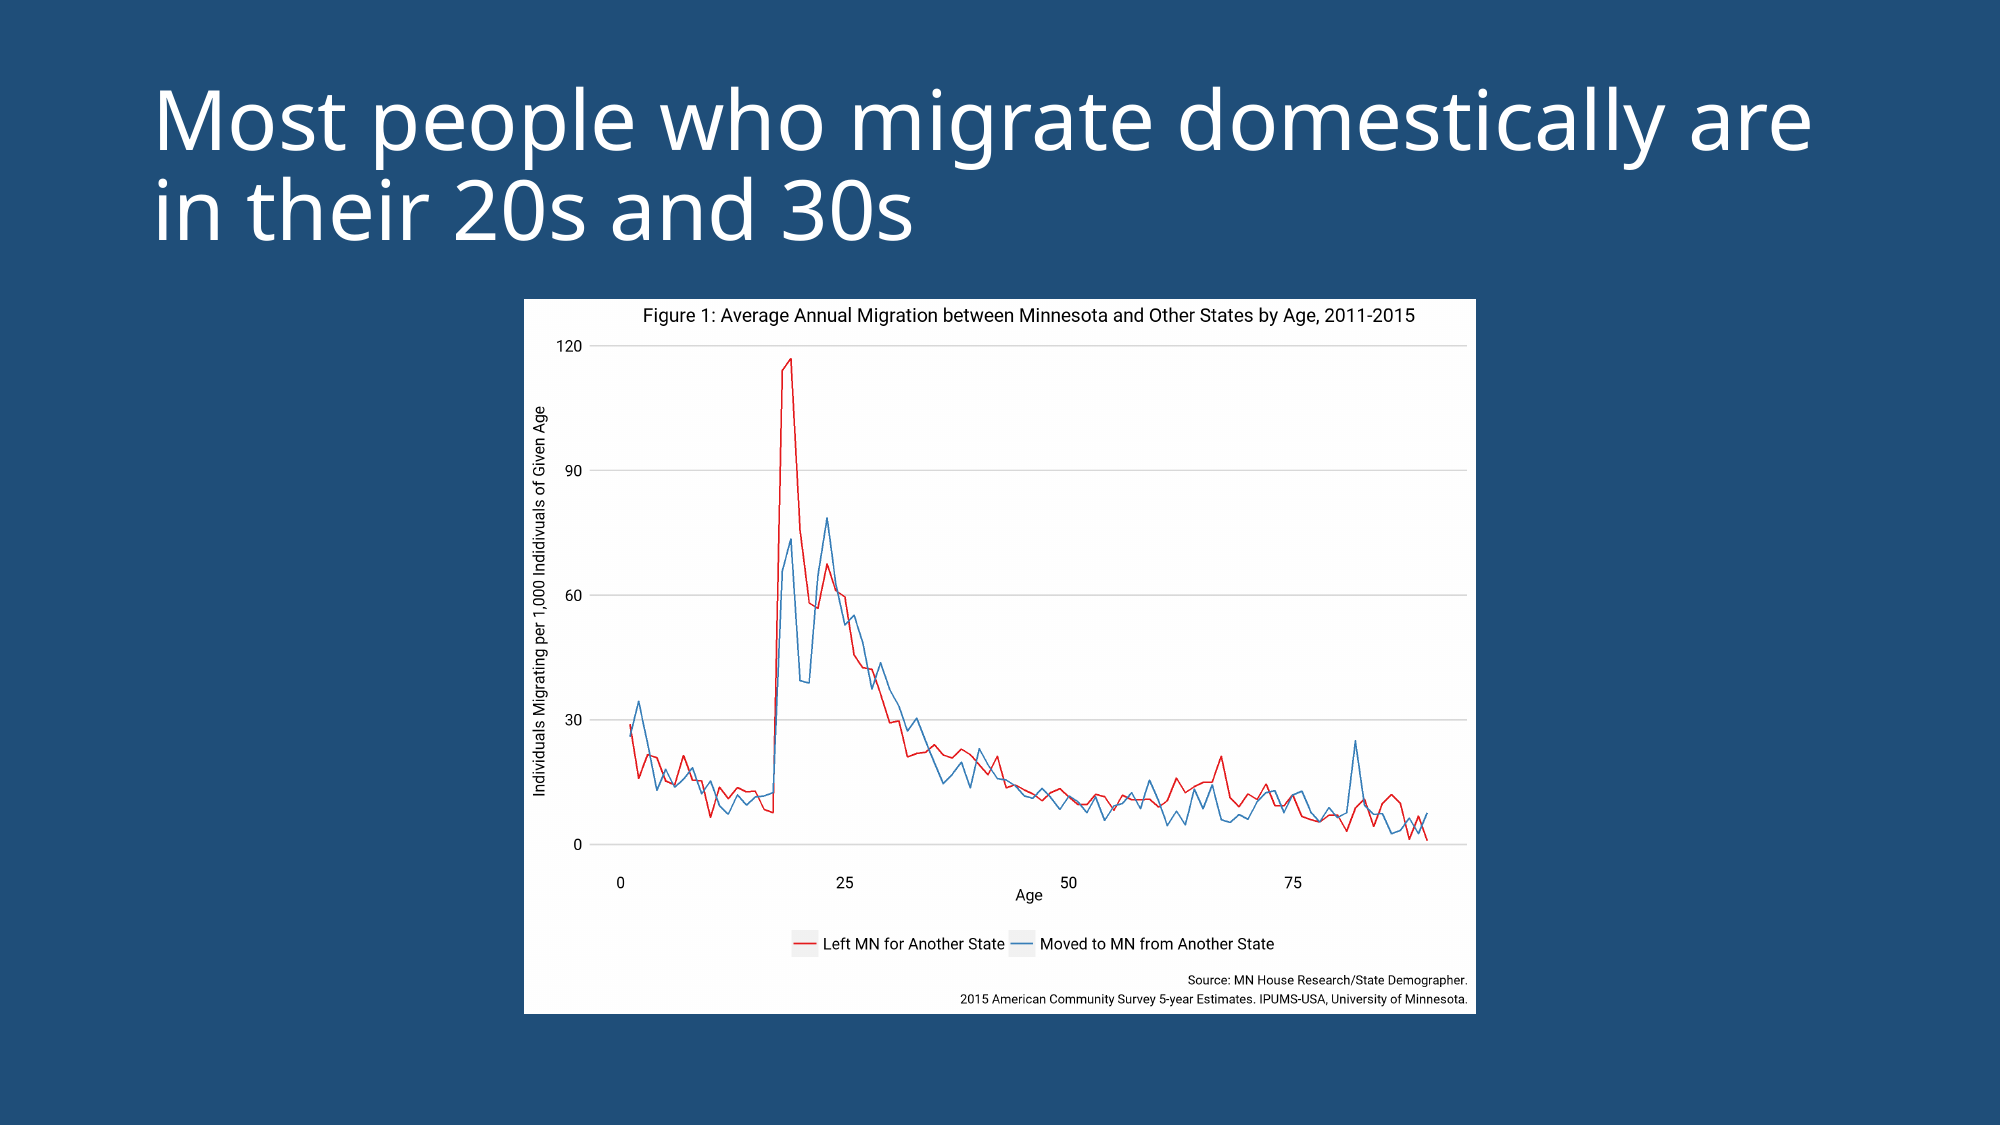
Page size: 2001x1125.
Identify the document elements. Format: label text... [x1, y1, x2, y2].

title Most people who migrate domestically are in their 20s and 30s [137, 59, 1863, 278]
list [524, 299, 1476, 1014]
